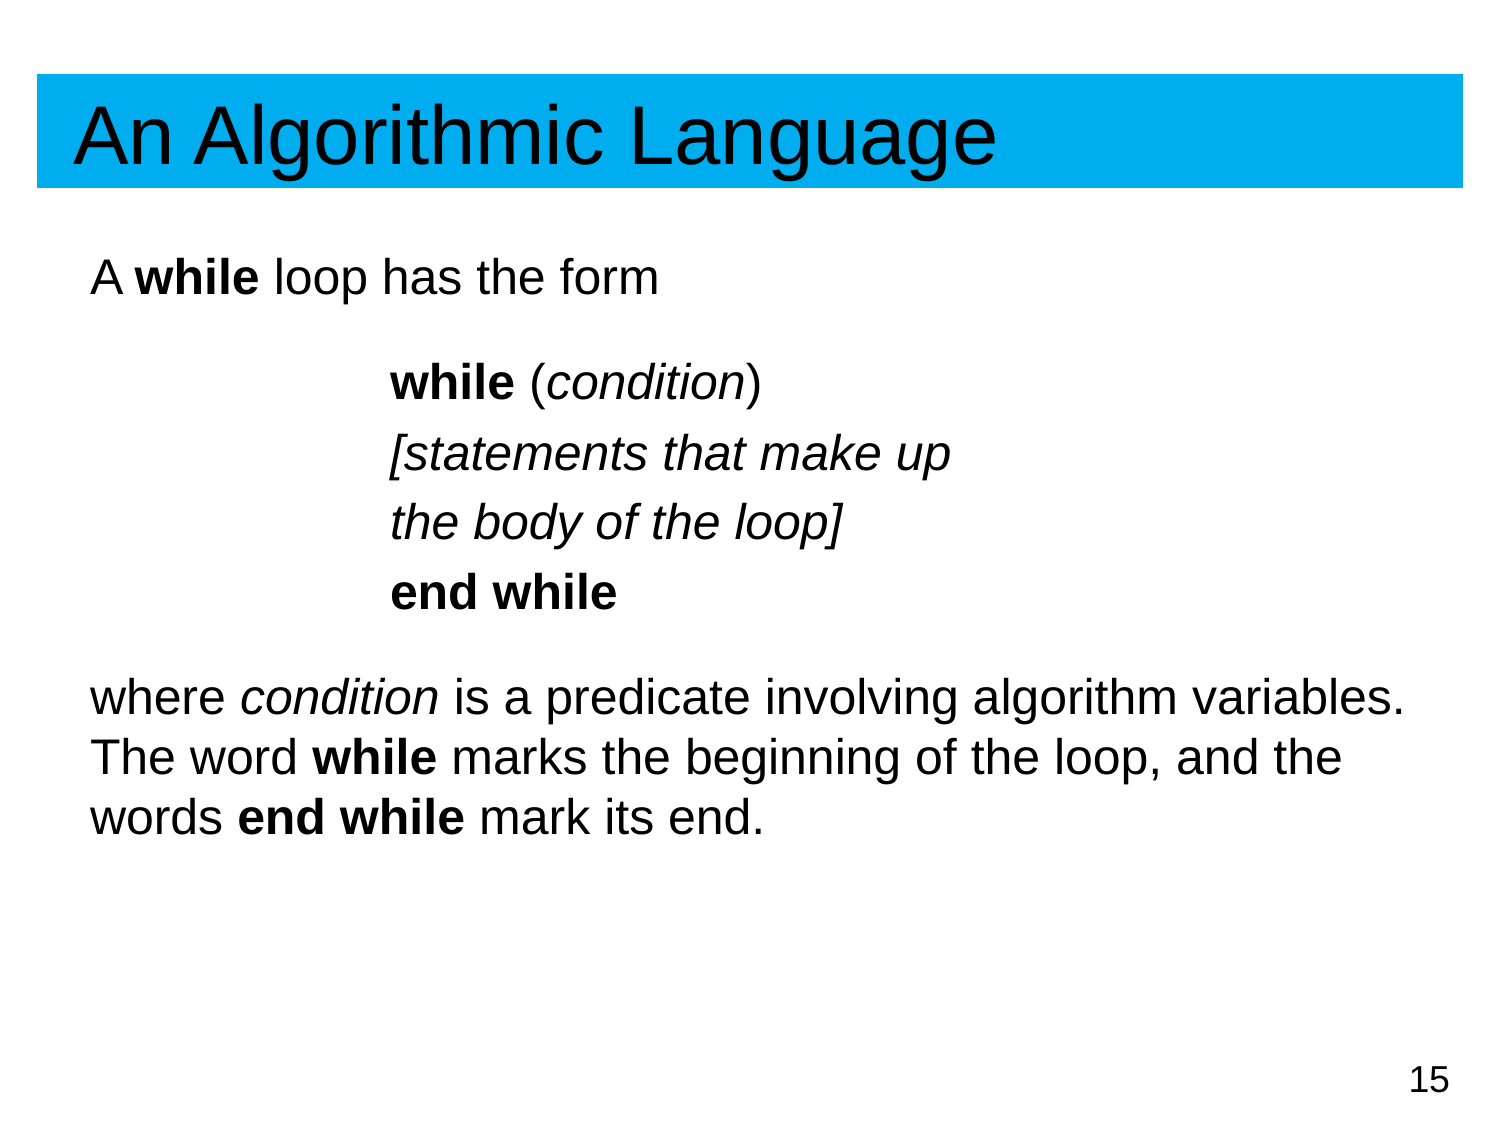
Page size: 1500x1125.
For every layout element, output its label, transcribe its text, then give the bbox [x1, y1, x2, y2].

list A while loop has the form while (condition) [statements that make up the body of the loop] end while where condition is a predicate involving algorithm variables. The word while marks the beginning of the loop, and the words end while mark its end. [75, 237, 1425, 1063]
title An Algorithmic Language [58, 37, 1408, 225]
